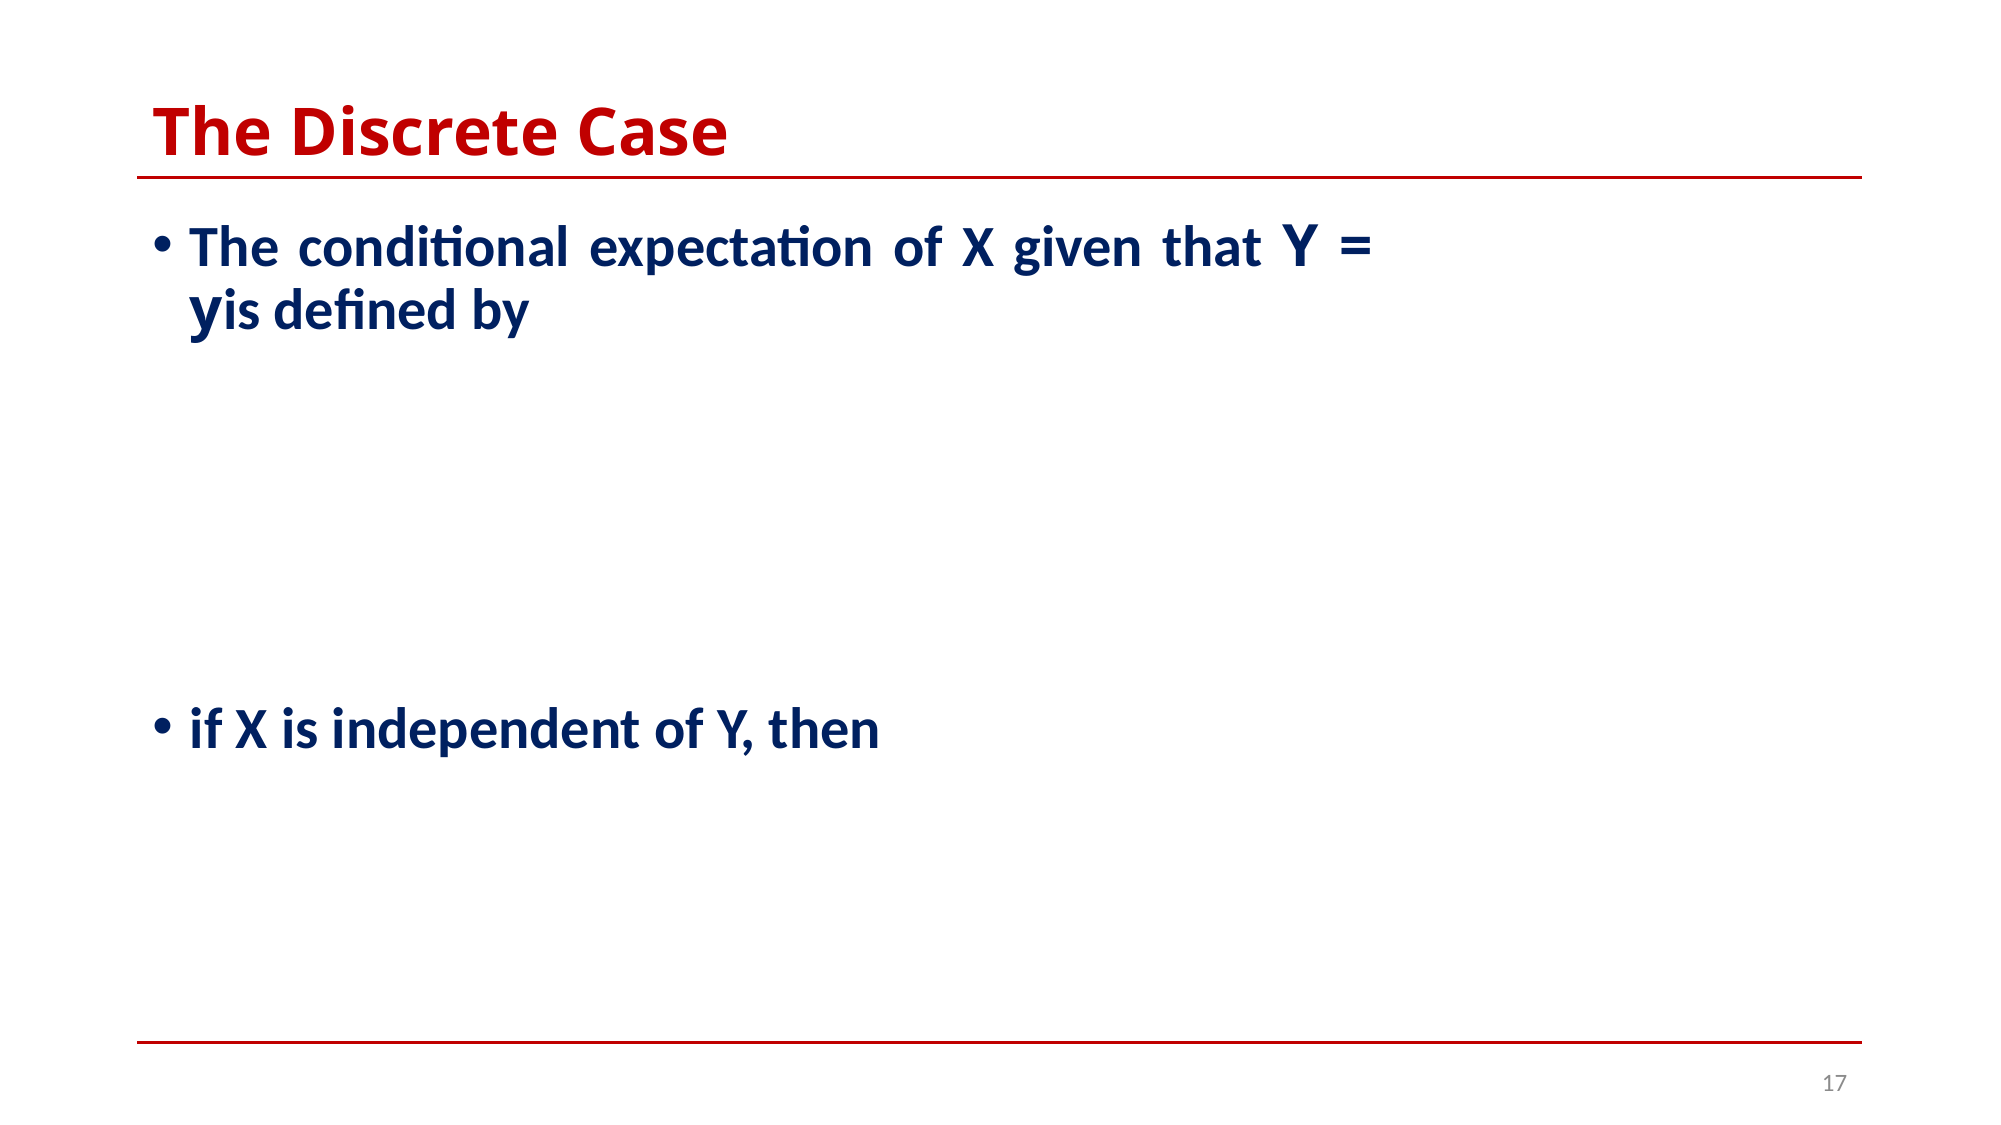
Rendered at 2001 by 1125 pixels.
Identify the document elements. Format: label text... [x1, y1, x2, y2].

slide_number 17 [1412, 1051, 1863, 1111]
title The Discrete Case [137, 90, 1863, 178]
